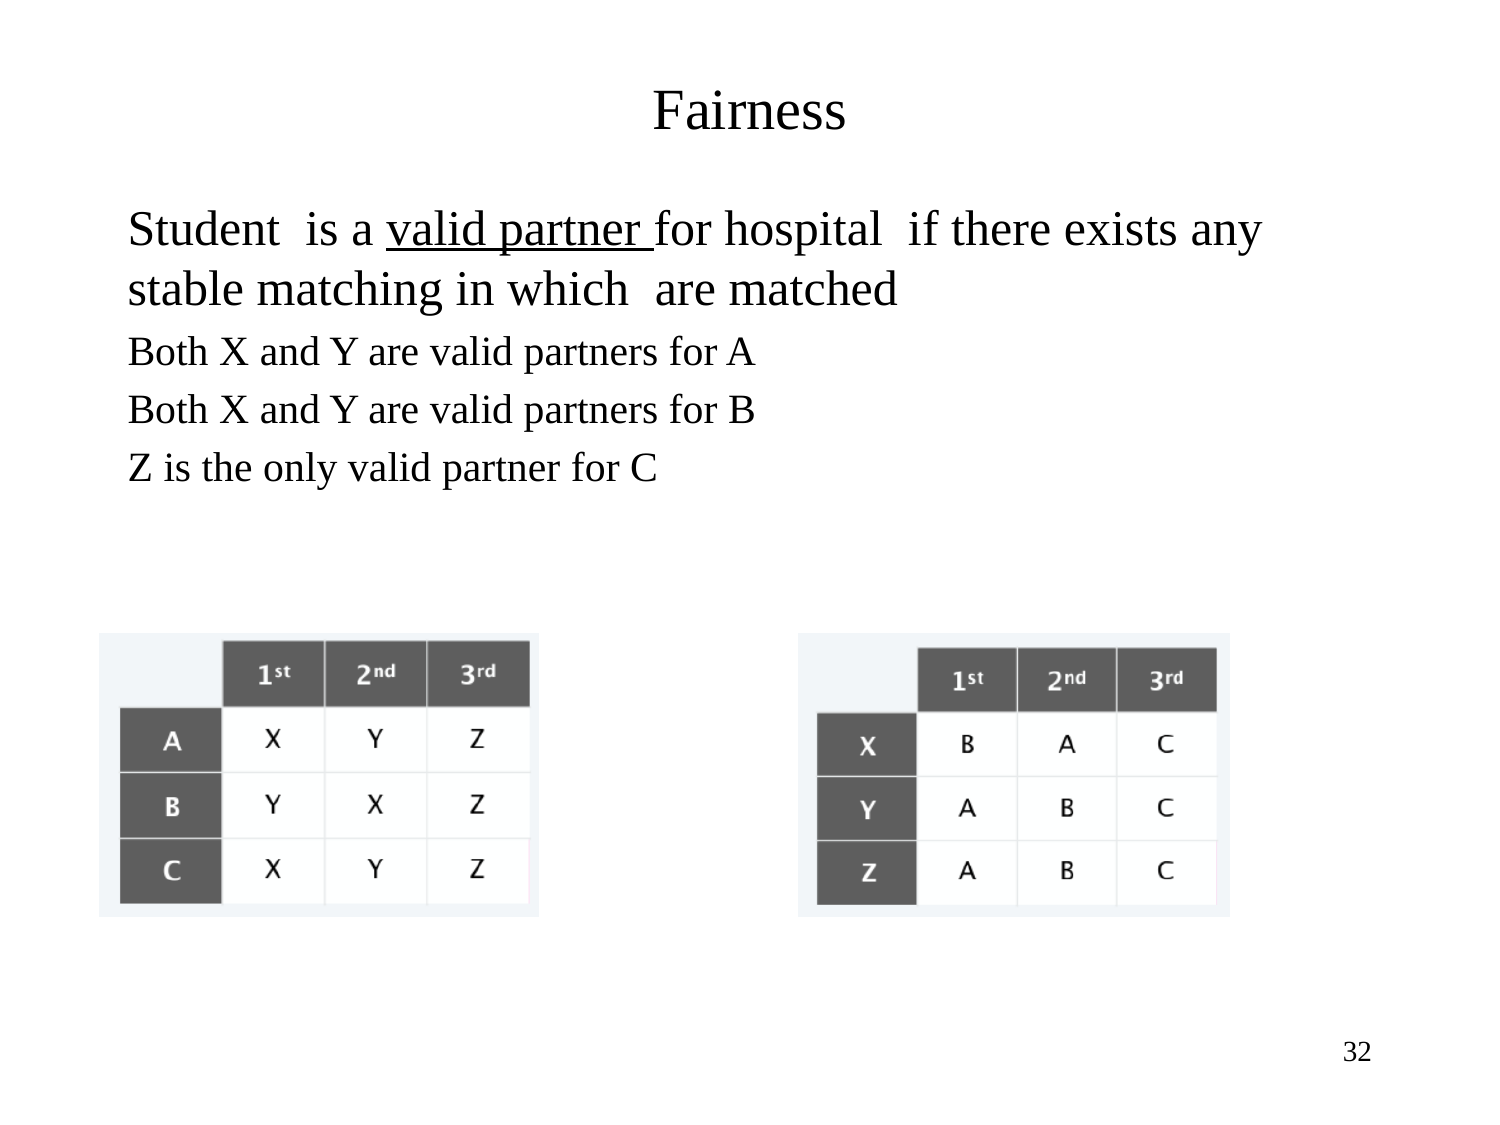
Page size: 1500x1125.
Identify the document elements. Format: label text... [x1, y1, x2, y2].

slide_number 32 [1074, 1025, 1388, 1100]
picture [798, 633, 1230, 917]
title Fairness [112, 62, 1388, 150]
picture [99, 633, 539, 917]
